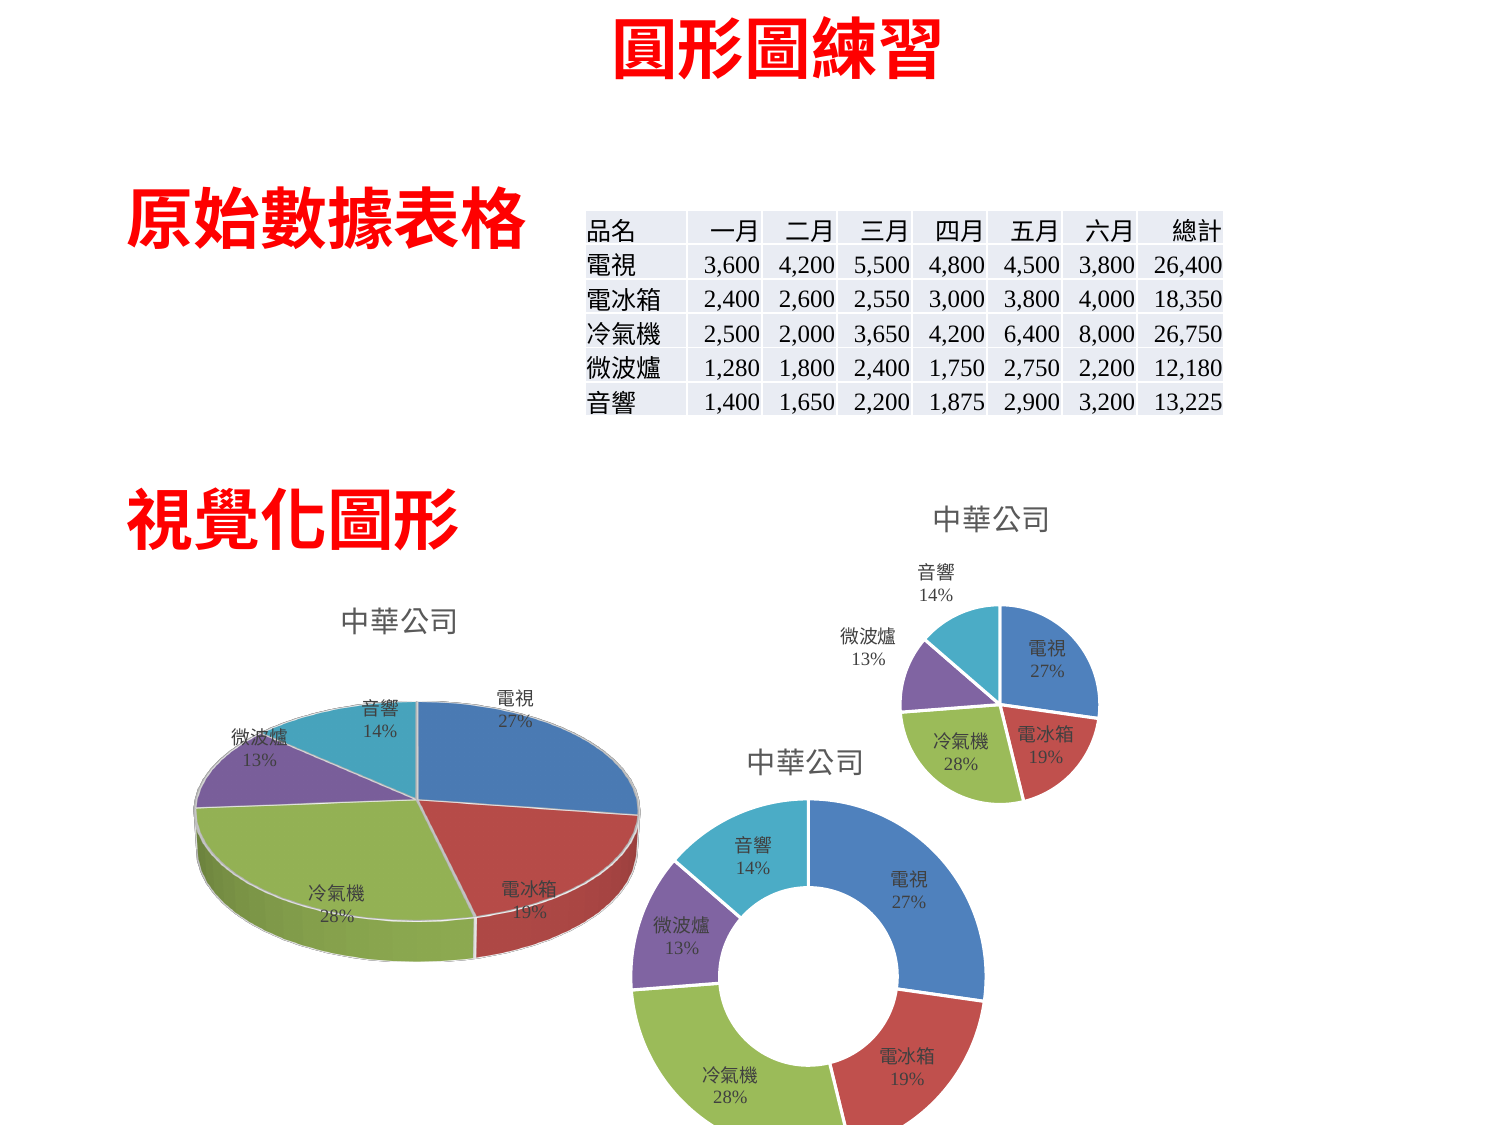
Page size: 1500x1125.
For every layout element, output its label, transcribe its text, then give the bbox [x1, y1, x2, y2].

table_header 六月 [1063, 211, 1136, 243]
table_cell 4,800 [913, 245, 986, 278]
table_cell 2,000 [763, 314, 836, 347]
table_cell 1,875 [913, 383, 986, 415]
table_cell 18,350 [1138, 280, 1223, 312]
text_box 視覺化圖形 [112, 470, 561, 566]
text_box 圓形圖練習 [596, 0, 969, 95]
chart [64, 471, 1330, 1125]
text_box 原始數據表格 [112, 169, 561, 265]
table_cell 4,500 [988, 245, 1061, 278]
table_cell 3,200 [1063, 383, 1136, 415]
table_cell 2,400 [688, 280, 761, 312]
table_cell 2,900 [988, 383, 1061, 415]
table_cell 1,750 [913, 348, 986, 381]
table_cell 3,600 [688, 245, 761, 278]
table_cell 電冰箱 [586, 280, 686, 312]
table_cell 26,400 [1138, 245, 1223, 278]
table_cell 26,750 [1138, 314, 1223, 347]
table_cell 3,650 [838, 314, 911, 347]
table_cell 2,750 [988, 348, 1061, 381]
table_cell 1,650 [763, 383, 836, 415]
table_cell 2,550 [838, 280, 911, 312]
table_cell 3,800 [988, 280, 1061, 312]
table_cell 6,400 [988, 314, 1061, 347]
table_header 一月 [688, 211, 761, 243]
table_cell 電視 [586, 245, 686, 278]
table_cell 2,400 [838, 348, 911, 381]
table_cell 2,200 [838, 383, 911, 415]
table_cell 1,400 [688, 383, 761, 415]
table_header 品名 [586, 211, 686, 243]
table_cell 8,000 [1063, 314, 1136, 347]
table_cell 13,225 [1138, 383, 1223, 415]
table_cell 3,000 [913, 280, 986, 312]
table_cell 2,500 [688, 314, 761, 347]
table_cell 4,000 [1063, 280, 1136, 312]
table_cell 2,600 [763, 280, 836, 312]
table_cell 3,800 [1063, 245, 1136, 278]
table_header 三月 [838, 211, 911, 243]
table_cell 4,200 [763, 245, 836, 278]
table_cell 冷氣機 [586, 314, 686, 347]
table_cell 微波爐 [586, 348, 686, 381]
table_cell 音響 [586, 383, 686, 415]
table_cell 1,280 [688, 348, 761, 381]
table_header 五月 [988, 211, 1061, 243]
table_header 總計 [1138, 211, 1223, 243]
table_cell 5,500 [838, 245, 911, 278]
table_cell 4,200 [913, 314, 986, 347]
table_cell 1,800 [763, 348, 836, 381]
table_cell 2,200 [1063, 348, 1136, 381]
table_cell 12,180 [1138, 348, 1223, 381]
table_header 四月 [913, 211, 986, 243]
table_header 二月 [763, 211, 836, 243]
